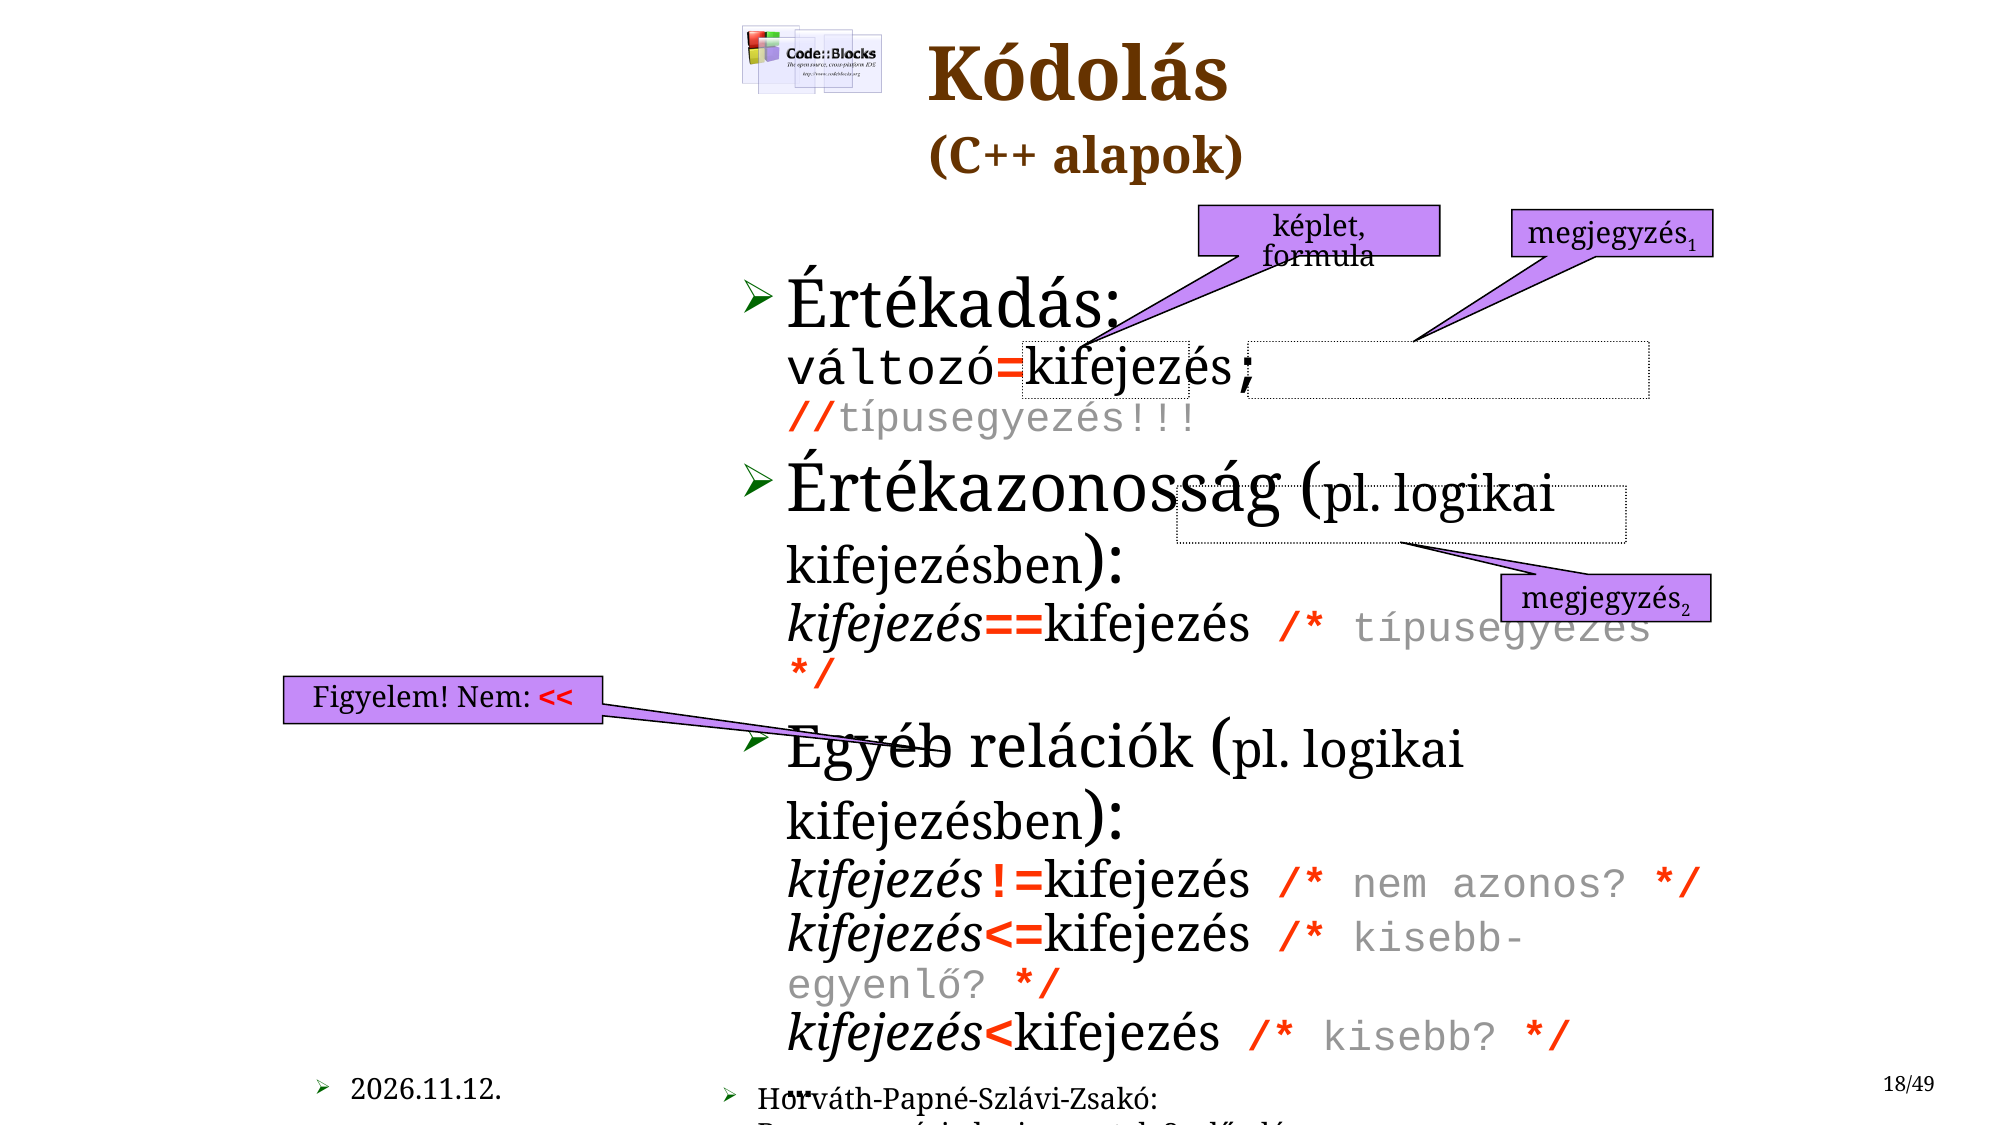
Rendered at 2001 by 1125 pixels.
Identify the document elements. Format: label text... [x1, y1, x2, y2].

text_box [1022, 205, 1441, 399]
picture [739, 22, 883, 94]
title Kódolás (C++ alapok) [512, 14, 1646, 197]
list Értékadás: változó=kifejezés; //típusegyezés!!! Értékazonosság (pl. logikai kifejezésben): kifejezés==kifejezés /* típusegyezés */ Egyéb relációk (pl. logikai kifejezésben): kifejezés!=kifejezés /* nem azonos? */ kifejezés<=kifejezés /* kisebb-egyenlő? */ kifejezés<kifejezés /* kisebb? */ … Logikai operátorok: kifejezés1 && kifejezés2 /* és */ kifejezés1 || kifejezés2 /* vagy */ [650, 262, 1721, 1083]
text_box Figyelem! Nem: << [283, 676, 947, 752]
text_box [1445, 209, 1714, 399]
slide_number 18/49 [1533, 1062, 1950, 1122]
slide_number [300, 1062, 613, 1122]
footer Horváth-Papné-Szlávi-Zsakó: Programozási alapismeretek 2. előadás [707, 1072, 1329, 1125]
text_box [1176, 485, 1712, 622]
